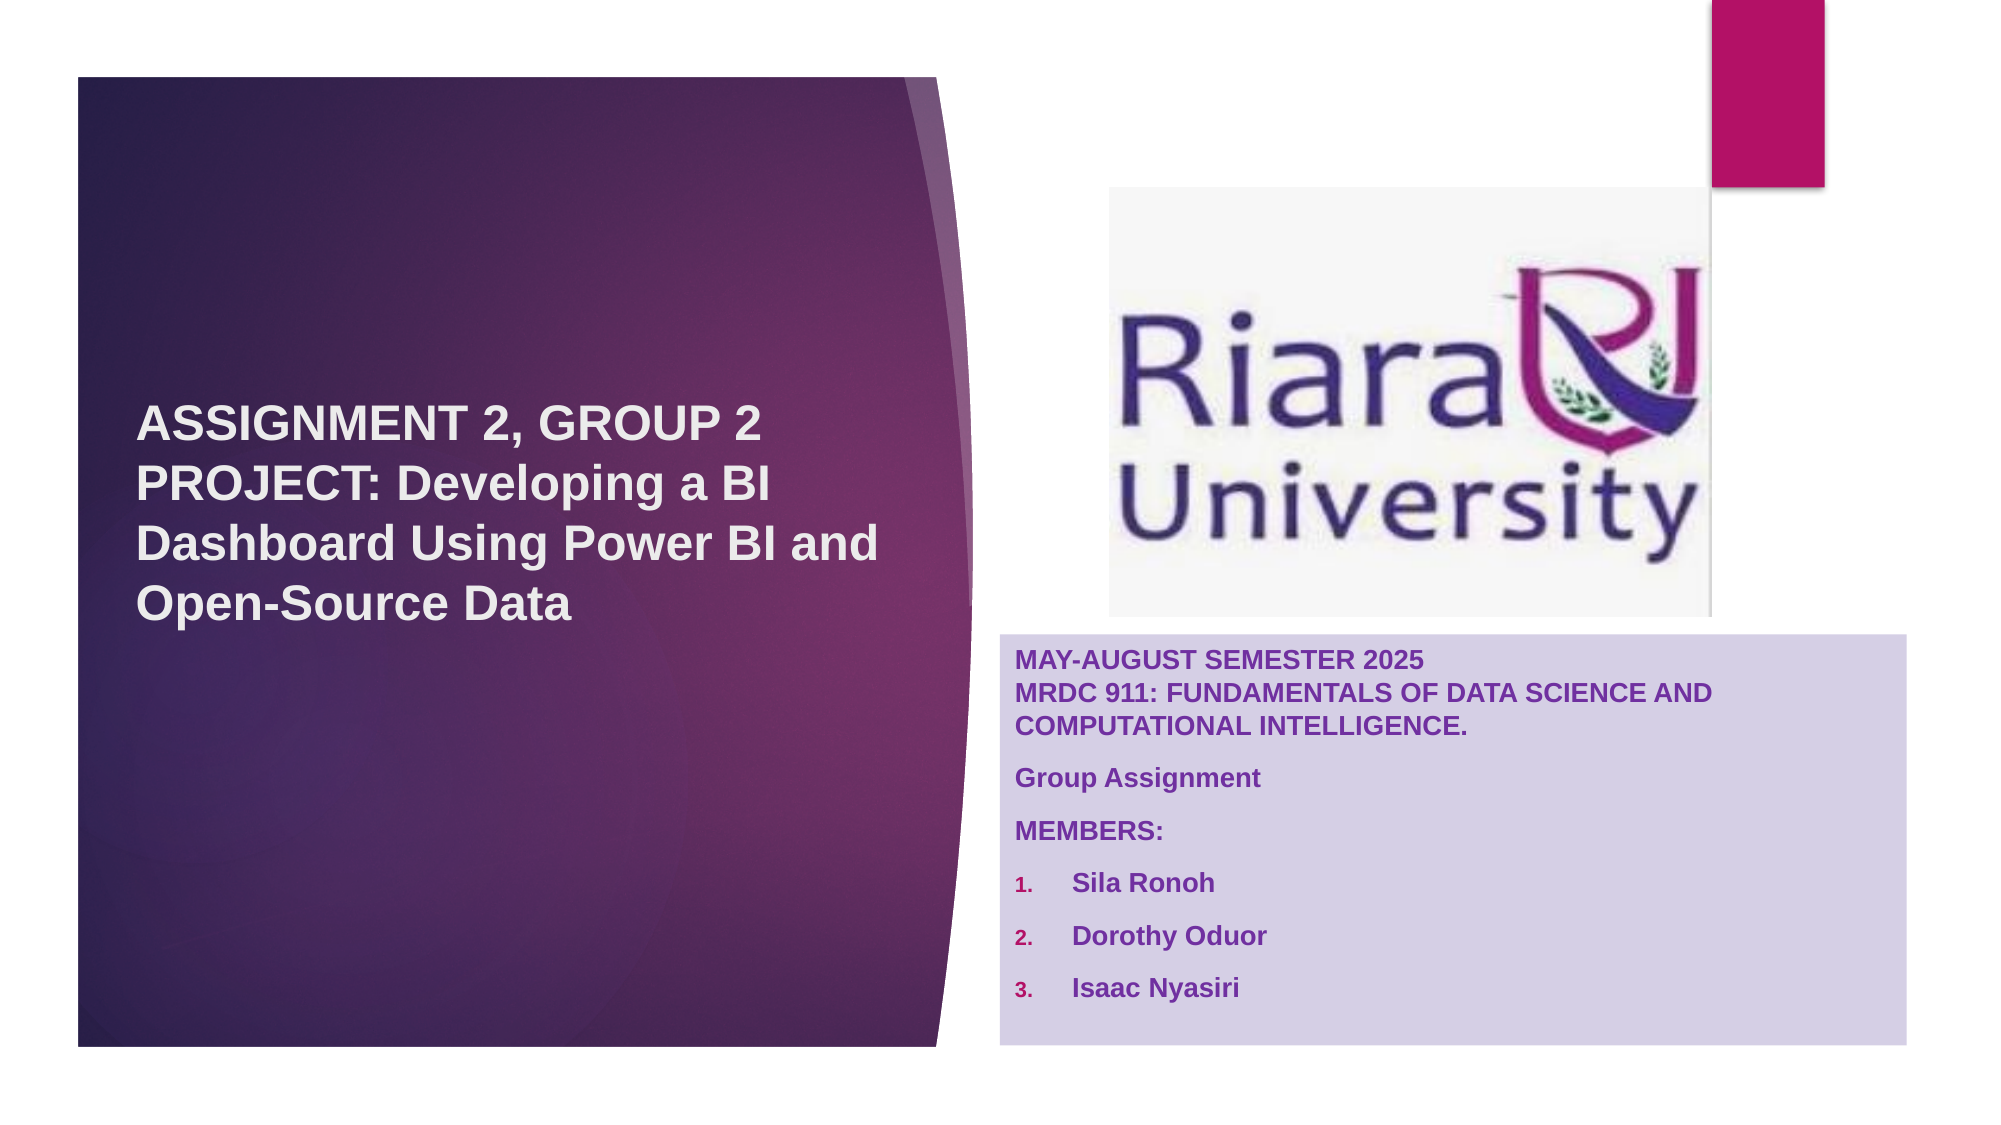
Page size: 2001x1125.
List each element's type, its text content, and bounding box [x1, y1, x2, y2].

picture [1109, 187, 1713, 617]
title ASSIGNMENT 2, GROUP 2 PROJECT: Developing a BI Dashboard Using Power BI and Open-Source Data [120, 329, 931, 729]
list MAY-AUGUST SEMESTER 2025 MRDC 911: FUNDAMENTALS OF DATA SCIENCE AND COMPUTATIONAL INTELLIGENCE. Group Assignment MEMBERS: Sila Ronoh Dorothy Oduor Isaac Nyasiri [999, 634, 1907, 1046]
